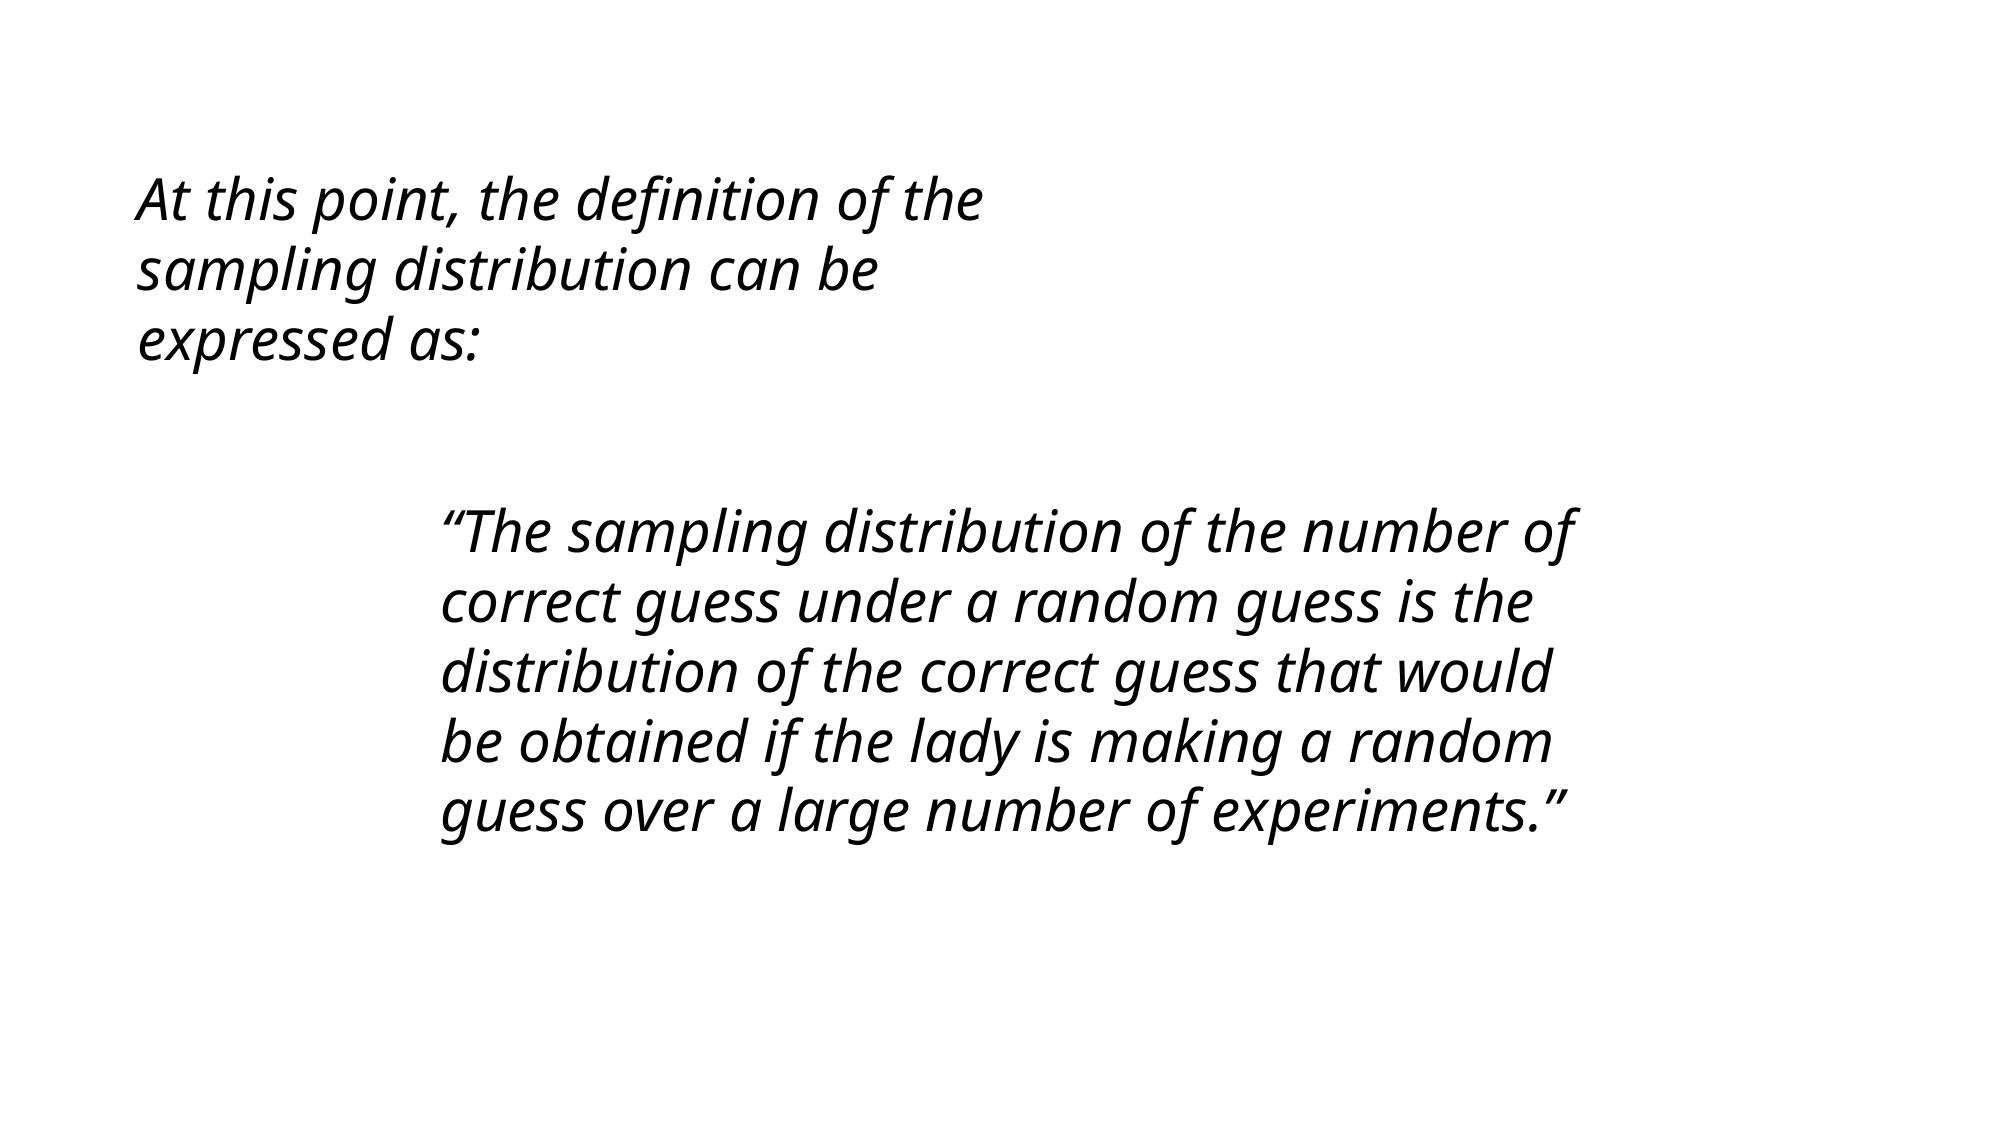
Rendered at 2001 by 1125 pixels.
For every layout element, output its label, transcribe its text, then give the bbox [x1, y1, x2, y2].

text_box “The sampling distribution of the number of correct guess under a random guess is the distribution of the correct guess that would be obtained if the lady is making a random guess over a large number of experiments.” [425, 486, 1639, 851]
text_box At this point, the definition of the sampling distribution can be expressed as: [123, 154, 1124, 380]
